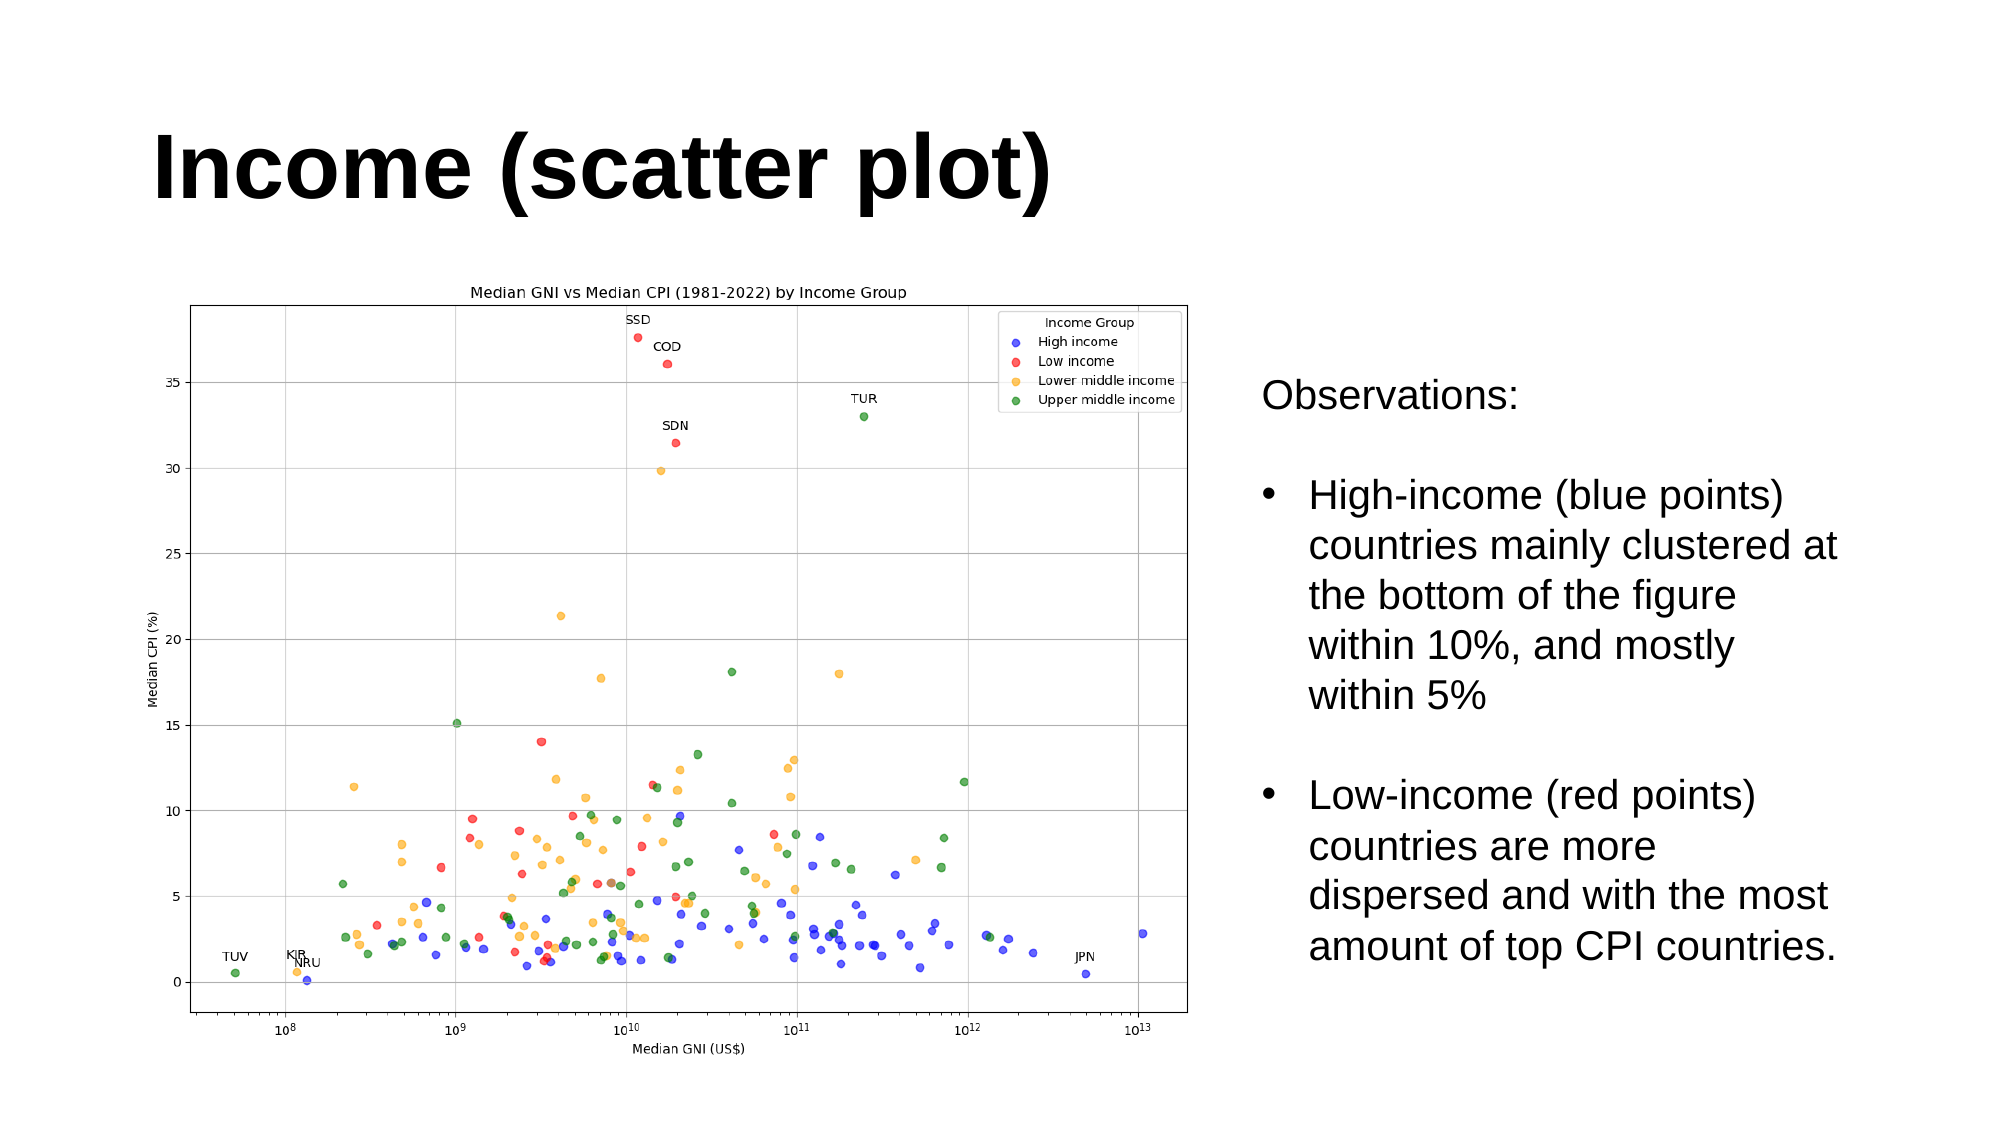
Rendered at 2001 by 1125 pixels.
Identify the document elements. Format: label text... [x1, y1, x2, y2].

title Income (scatter plot) [137, 59, 1863, 278]
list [137, 277, 1196, 1066]
text_box Observations: High-income (blue points) countries mainly clustered at the bottom of the figure within 10%, and mostly within 5% Low-income (red points) countries are more dispersed and with the most amount of top CPI countries. [1246, 360, 1863, 976]
